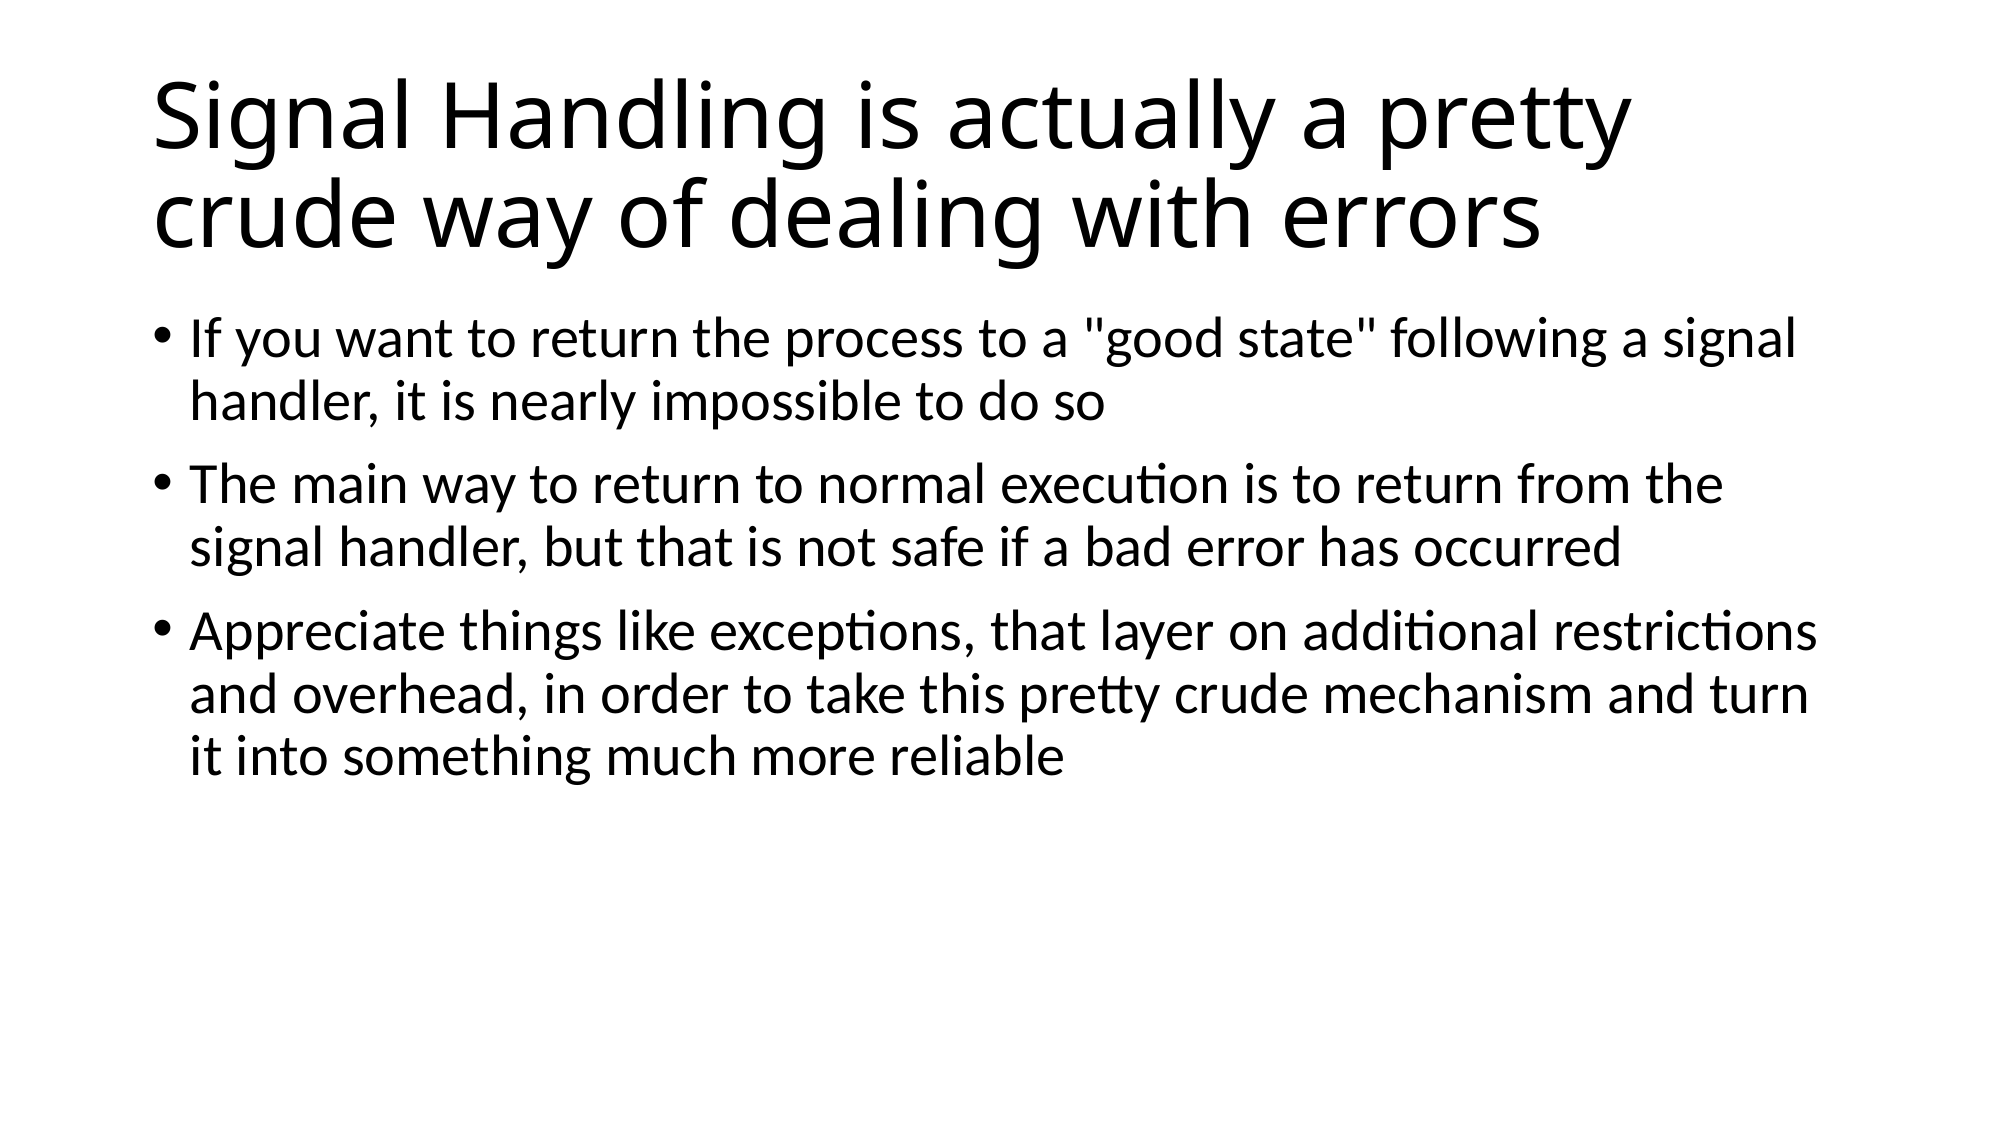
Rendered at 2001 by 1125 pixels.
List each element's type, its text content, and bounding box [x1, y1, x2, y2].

list If you want to return the process to a "good state" following a signal handler, it is nearly impossible to do so The main way to return to normal execution is to return from the signal handler, but that is not safe if a bad error has occurred Appreciate things like exceptions, that layer on additional restrictions and overhead, in order to take this pretty crude mechanism and turn it into something much more reliable [137, 299, 1863, 1014]
title Signal Handling is actually a pretty crude way of dealing with errors [137, 59, 1863, 278]
